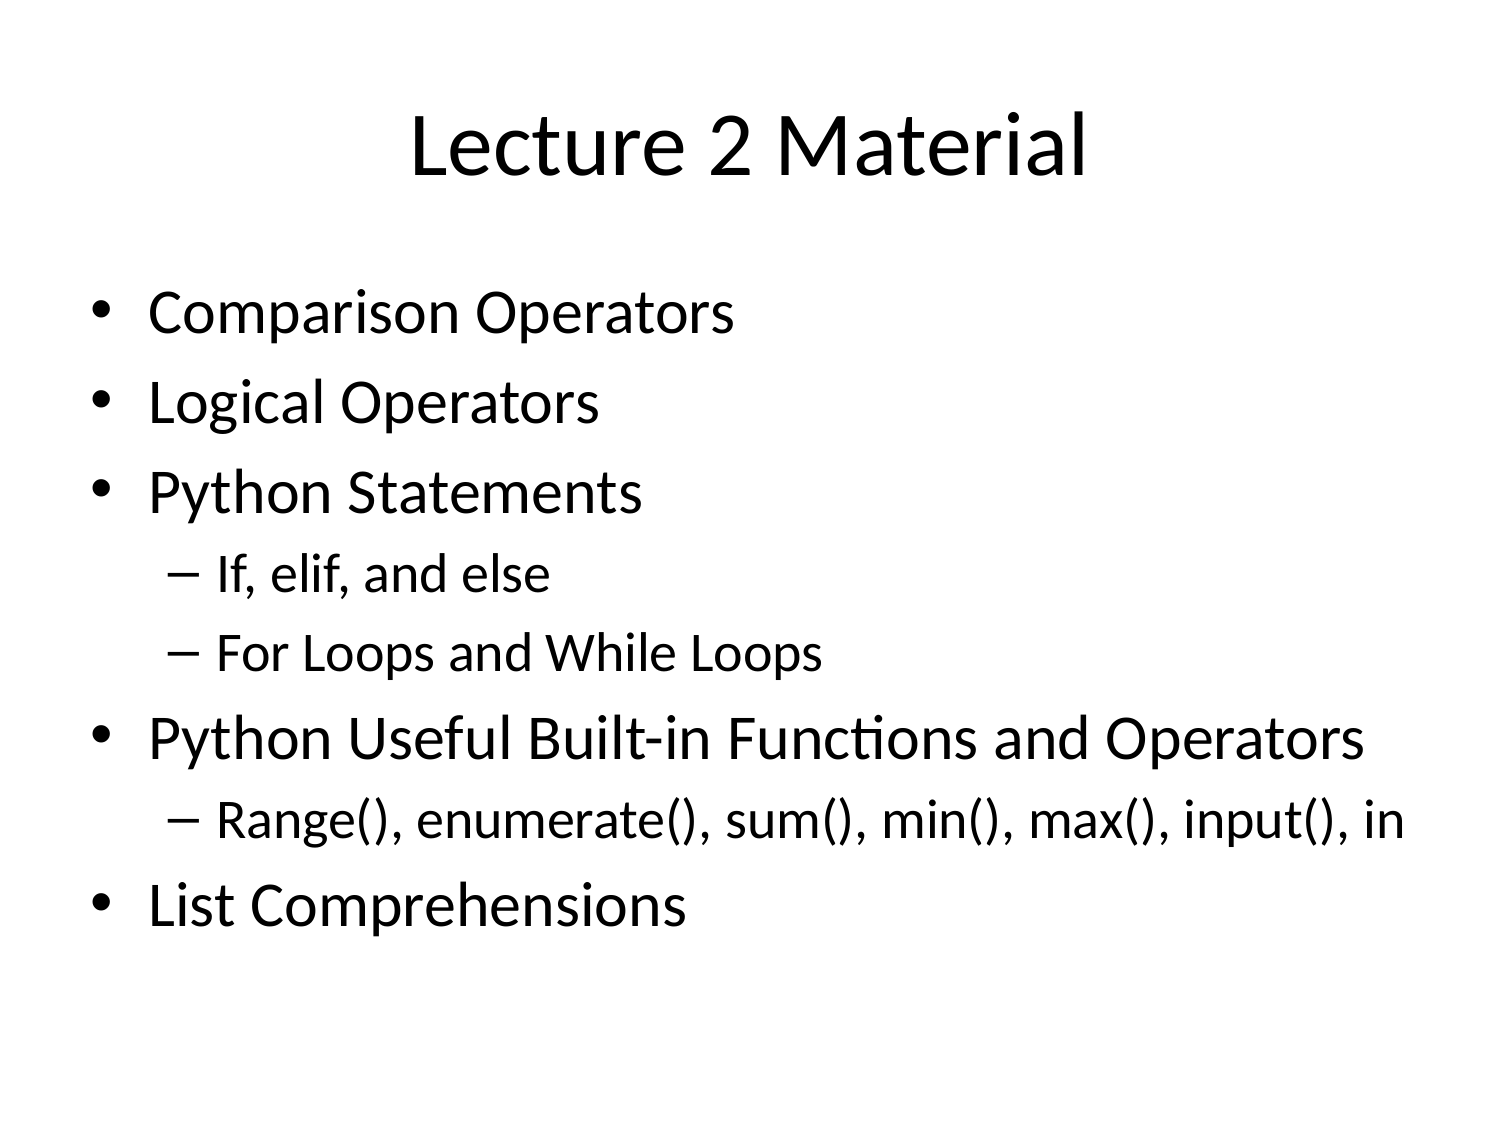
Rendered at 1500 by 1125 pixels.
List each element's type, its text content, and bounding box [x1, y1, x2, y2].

list Comparison Operators Logical Operators Python Statements If, elif, and else For Loops and While Loops Python Useful Built-in Functions and Operators Range(), enumerate(), sum(), min(), max(), input(), in List Comprehensions [75, 262, 1425, 1005]
title Lecture 2 Material [75, 45, 1425, 233]
